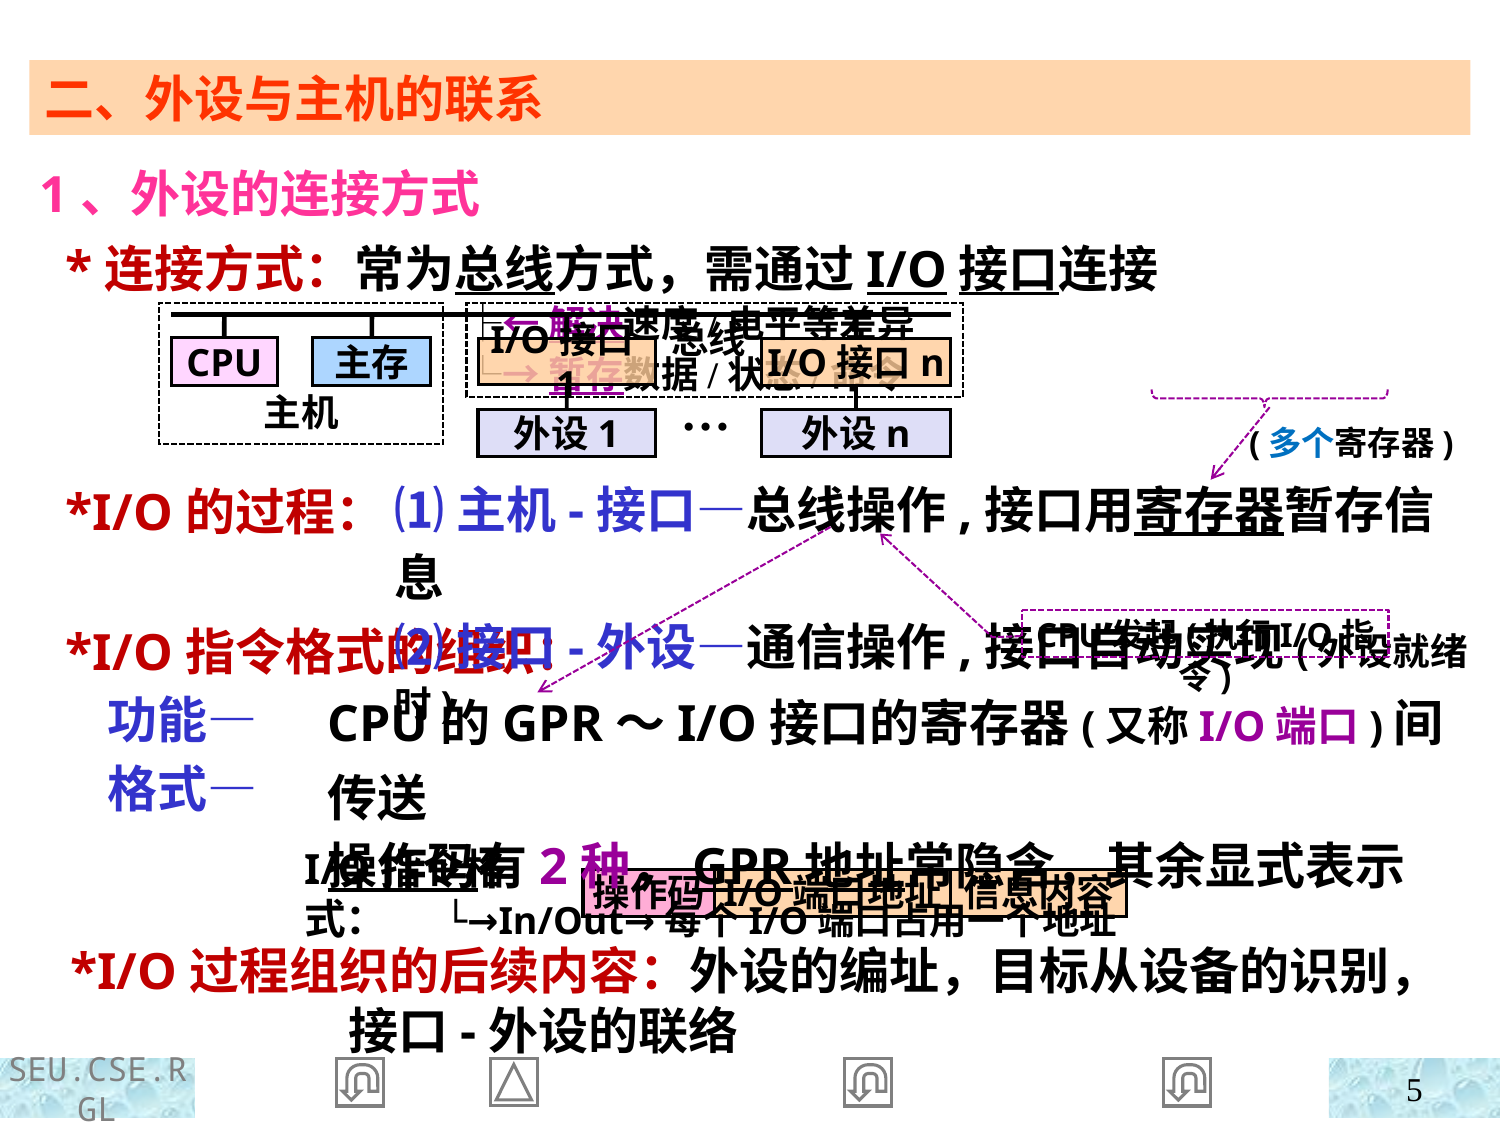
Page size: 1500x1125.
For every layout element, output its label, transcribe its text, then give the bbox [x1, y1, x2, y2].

text_box [336, 1067, 384, 1107]
text_box CPU发起(执行I/O指令) [880, 533, 1002, 638]
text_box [537, 526, 831, 693]
text_box CPU的GPR～I/O接口的寄存器(又称I/O端口)间传送 操作码有2种，GPR地址常隐含，其余显式表示 └→In/Out→每个I/O端口占用一个地址 [312, 668, 1483, 950]
text_box 1、外设的连接方式 *连接方式：常为总线方式，需通过I/O接口连接 ├←解决速度/电平等差异 └→暂存数据/状态/命令 *I/O的过程： *I/O指令格式的组织： 功能— 格式— [24, 140, 1471, 825]
text_box [490, 1067, 538, 1106]
text_box 二、外设与主机的联系 [29, 60, 1471, 135]
text_box [1163, 1067, 1211, 1107]
text_box ⑴主机-接口—总线操作,接口用寄存器暂存信息 ⑵接口-外设—通信操作,接口自动实现(外设就绪时) [379, 456, 1495, 734]
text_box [300, 869, 1127, 917]
text_box CPU发起(执行I/O指令) [1009, 609, 1389, 658]
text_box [1151, 389, 1471, 480]
text_box *I/O过程组织的后续内容：外设的编址，目标从设备的识别， 接口-外设的联络 [29, 916, 1471, 1067]
text_box [0, 1058, 195, 1118]
text_box [844, 1067, 892, 1107]
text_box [159, 302, 963, 457]
slide_number 5 [1328, 1058, 1500, 1118]
